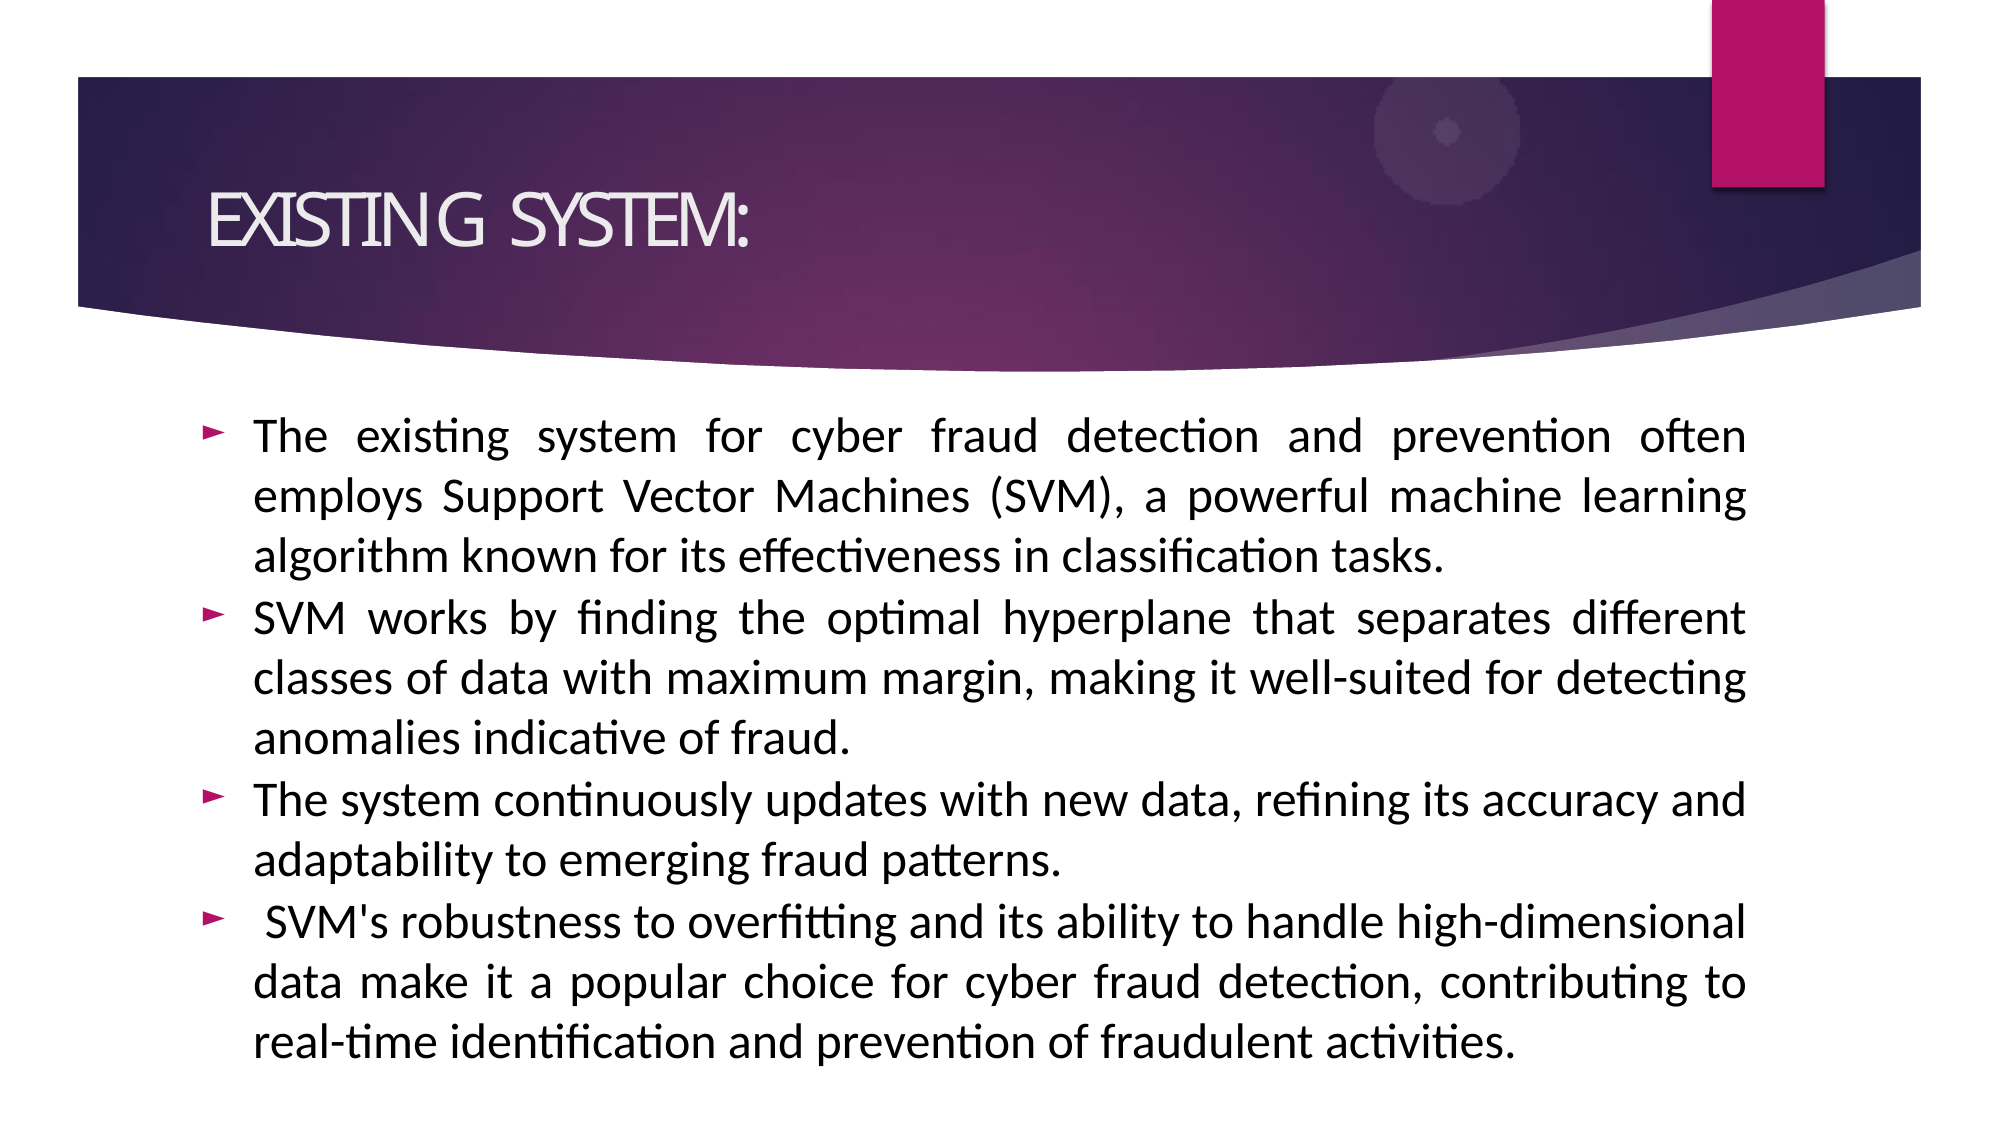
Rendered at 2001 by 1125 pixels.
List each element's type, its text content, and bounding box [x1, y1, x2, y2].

title EXISTING SYSTEM: [202, 168, 818, 359]
text_box The existing system for cyber fraud detection and prevention often employs Support Vector Machines (SVM), a powerful machine learning algorithm known for its effectiveness in classification tasks. SVM works by finding the optimal hyperplane that separates different classes of data with maximum margin, making it well-suited for detecting anomalies indicative of fraud. The system continuously updates with new data, refining its accuracy and adaptability to emerging fraud patterns. SVM's robustness to overfitting and its ability to handle high-dimensional data make it a popular choice for cyber fraud detection, contributing to real-time identification and prevention of fraudulent activities. [198, 399, 1749, 1069]
picture [79, 0, 1920, 371]
